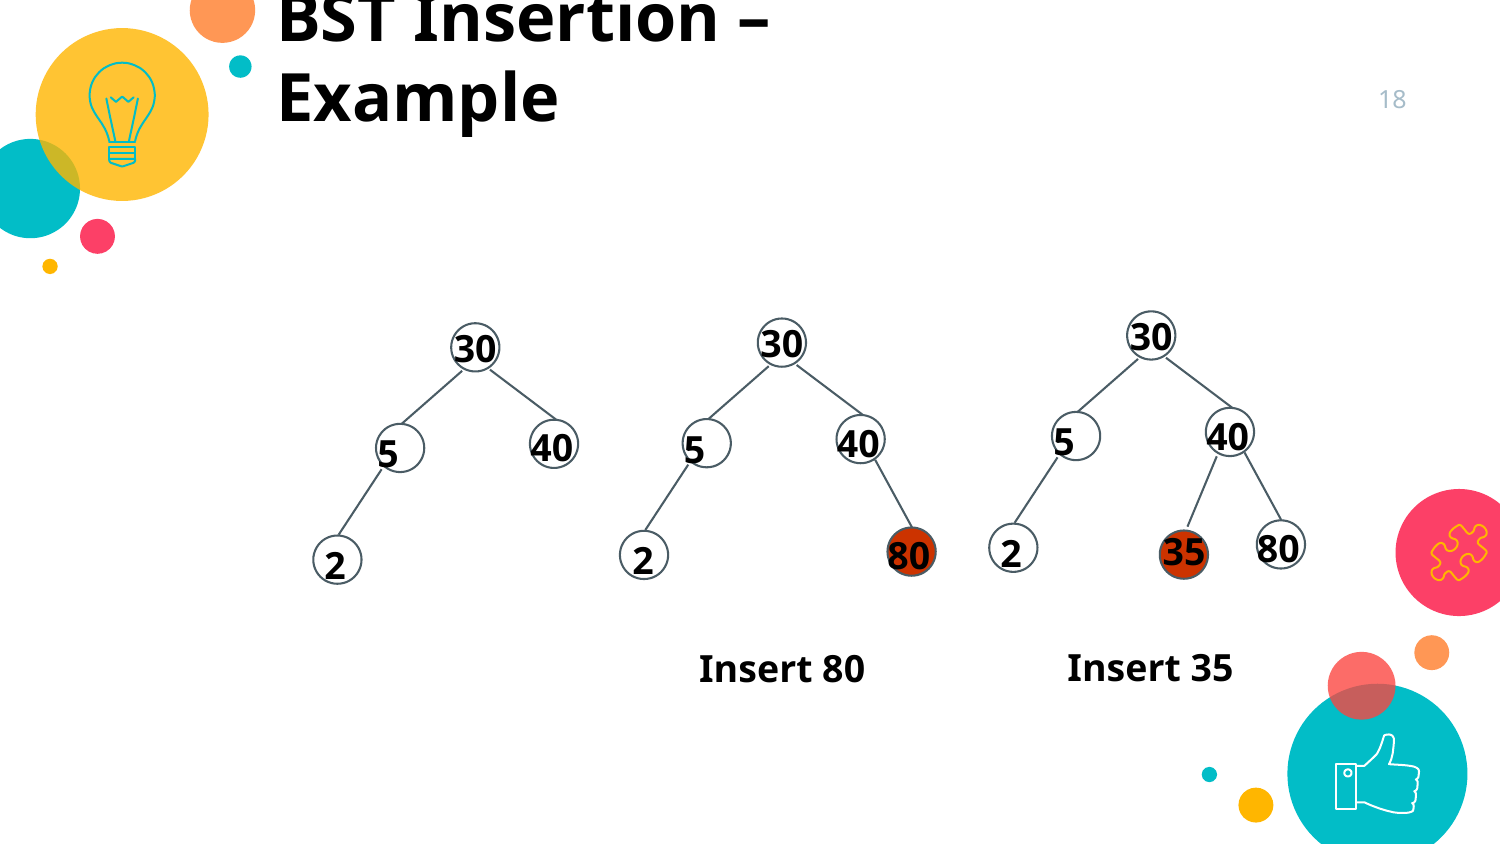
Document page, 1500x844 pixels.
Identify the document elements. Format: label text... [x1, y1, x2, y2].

text_box 40 [1194, 406, 1261, 464]
text_box [411, 426, 425, 470]
text_box [358, 547, 362, 573]
text_box 5 [1042, 412, 1087, 469]
text_box [1034, 535, 1038, 561]
text_box 30 [757, 318, 807, 367]
text_box [717, 421, 731, 466]
text_box 2 [989, 524, 1034, 581]
text_box [1087, 414, 1101, 458]
text_box 30 [1127, 311, 1176, 360]
text_box 30 [451, 323, 500, 372]
text_box 35 [1151, 522, 1218, 579]
text_box BST Insertion – Example [261, 21, 1014, 89]
text_box 40 [825, 413, 892, 471]
text_box 40 [518, 418, 585, 475]
text_box 5 [366, 424, 411, 481]
text_box 80 [876, 526, 942, 583]
text_box 2 [621, 531, 666, 588]
text_box Insert 80 [687, 639, 877, 696]
text_box 80 [1245, 519, 1312, 576]
slide_number 18 [1331, 68, 1422, 134]
text_box 2 [313, 536, 358, 593]
text_box Insert 35 [1056, 637, 1245, 695]
text_box 5 [672, 419, 717, 477]
